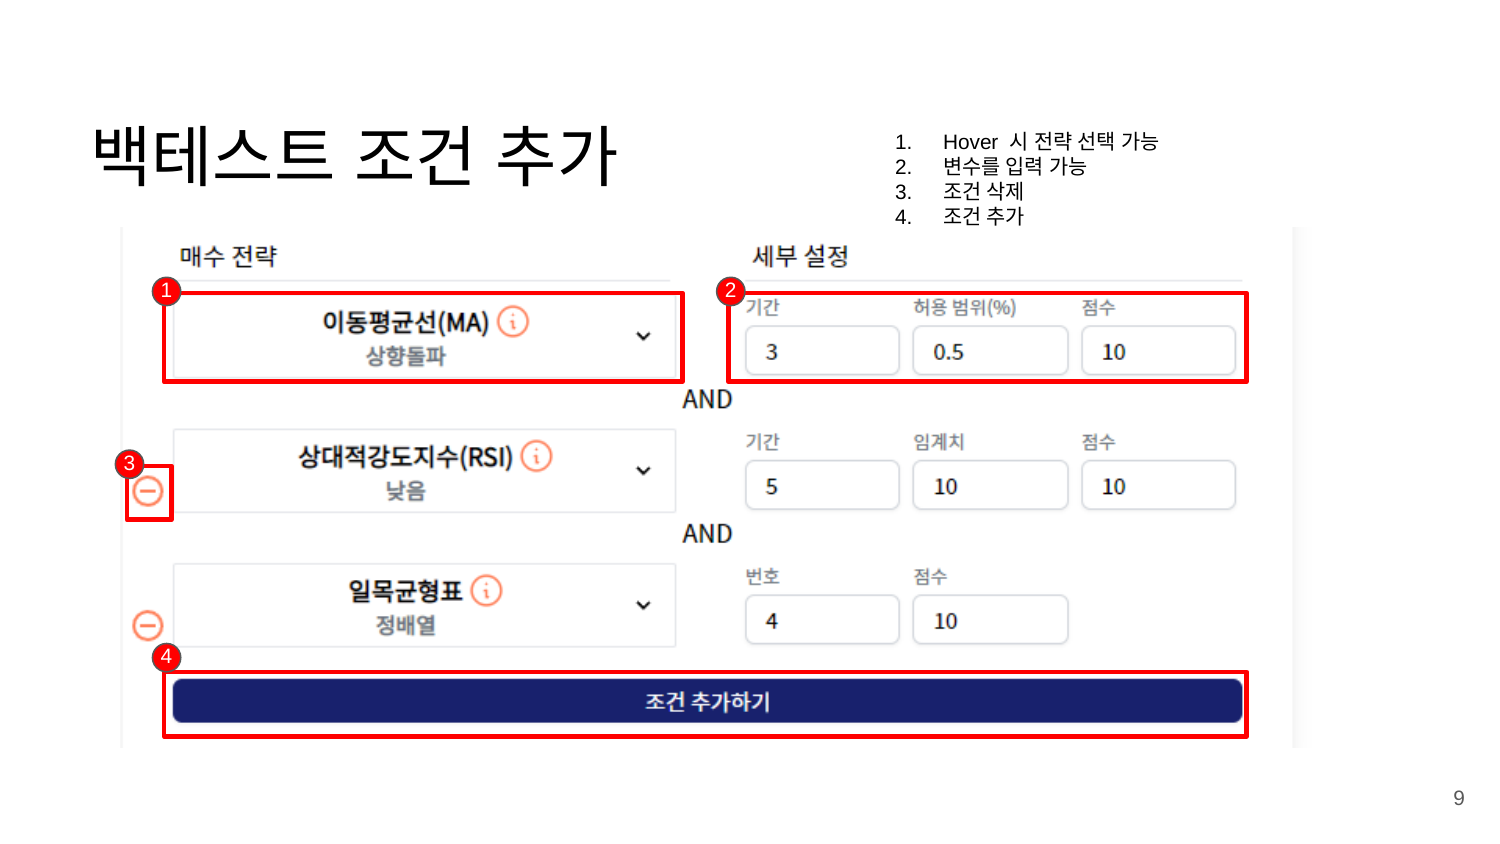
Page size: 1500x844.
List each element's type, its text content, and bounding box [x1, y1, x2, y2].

text_box Hover 시 전략 선택 가능 변수를 입력 가능 조건 삭제 조건 추가 [853, 114, 1308, 226]
picture [119, 227, 1313, 749]
title 백테스트 조건 추가 [75, 99, 1462, 210]
slide_number ‹#› [1389, 764, 1480, 830]
text_box 3 [108, 436, 114, 487]
